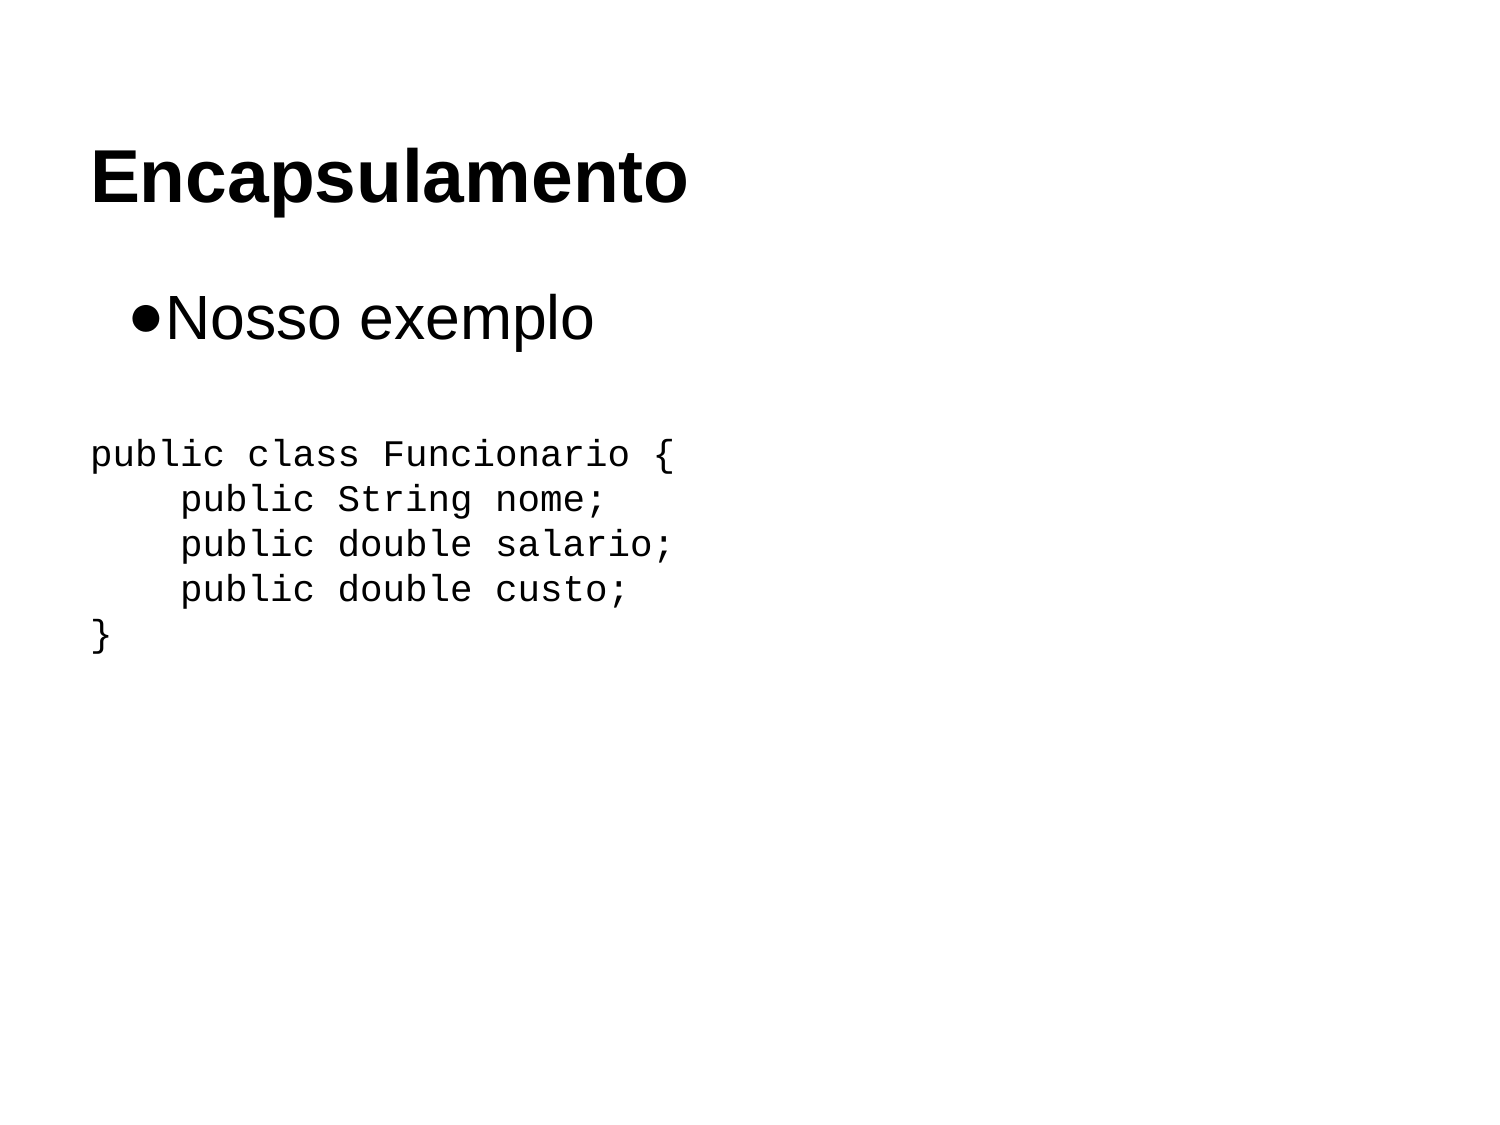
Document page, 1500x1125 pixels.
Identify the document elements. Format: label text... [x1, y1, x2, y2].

list Nosso exemplo [75, 262, 1425, 1078]
title Encapsulamento [75, 45, 1425, 233]
